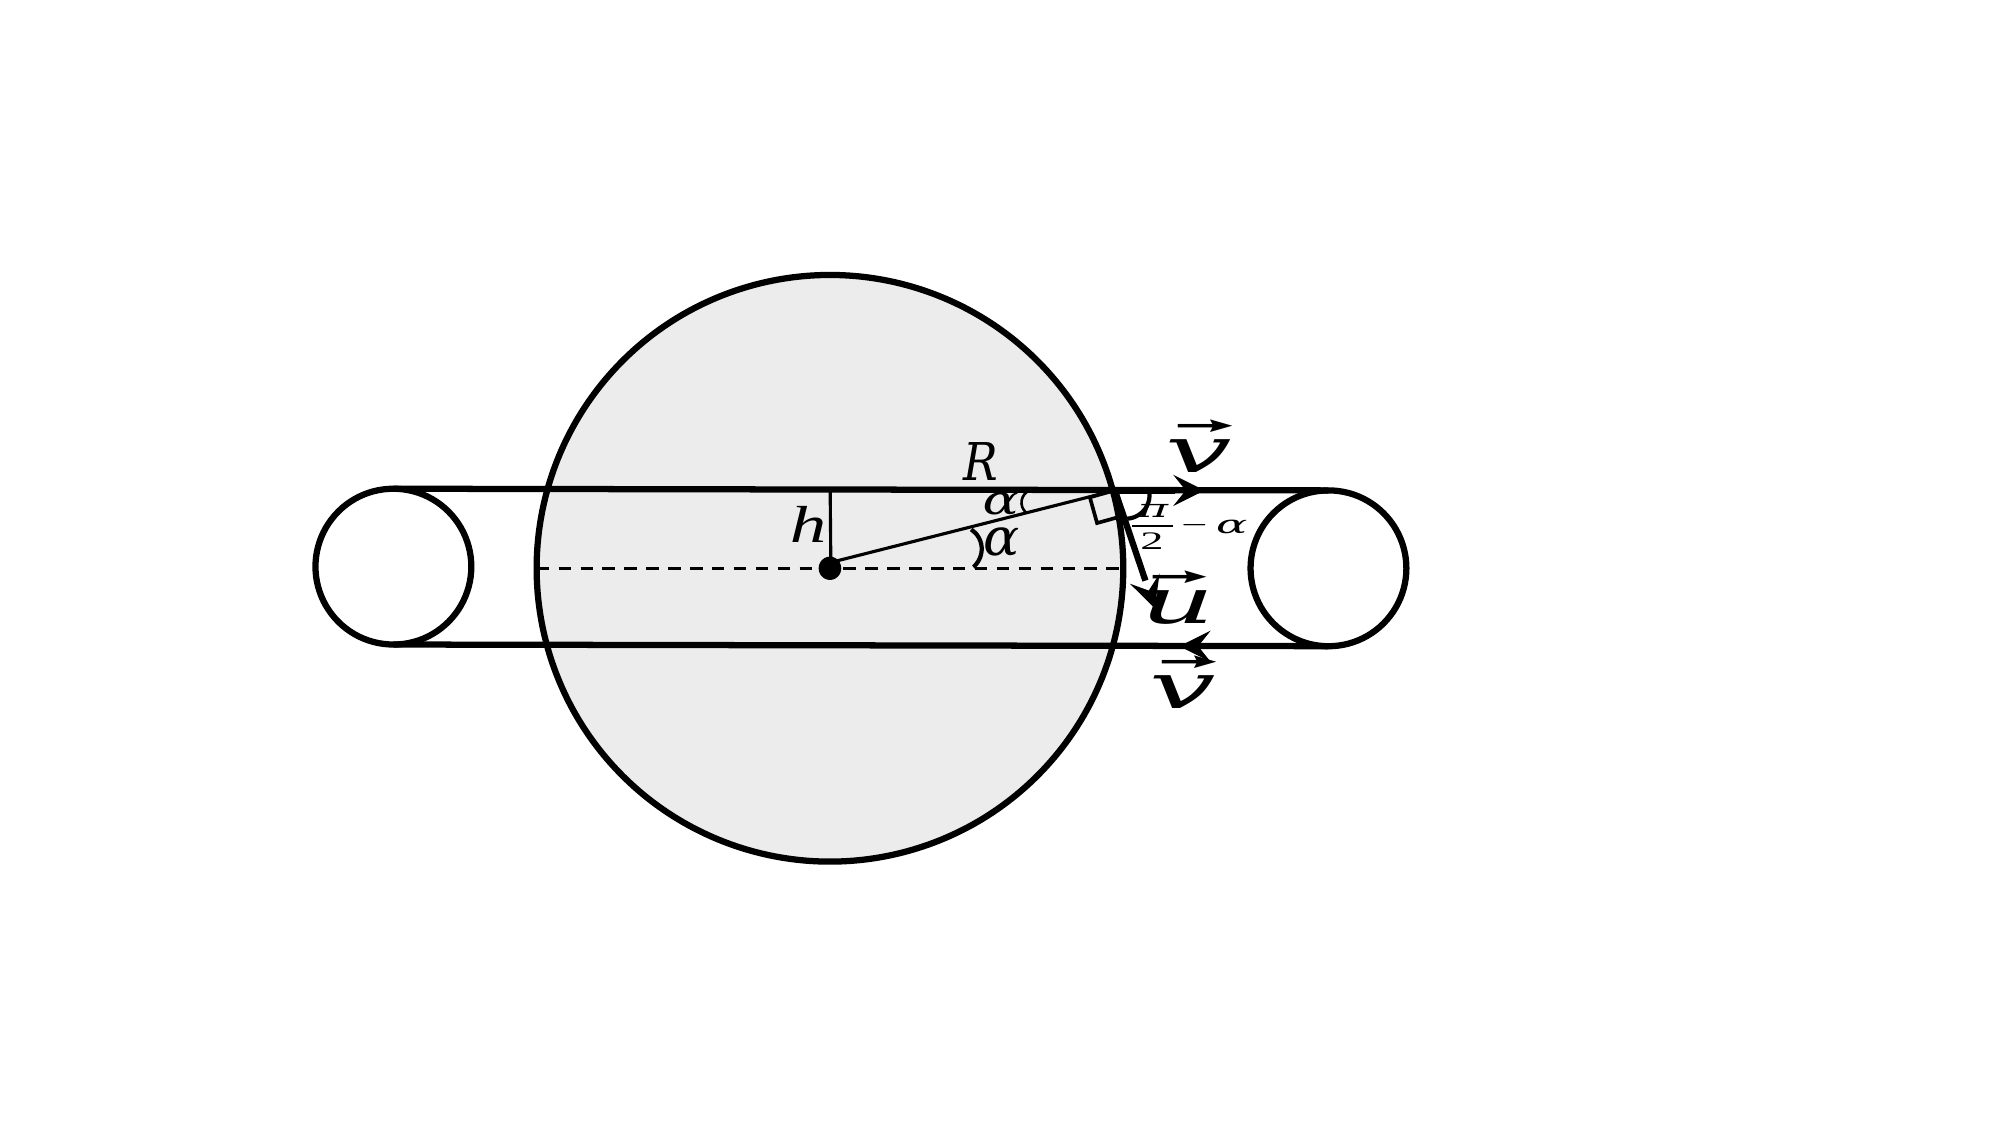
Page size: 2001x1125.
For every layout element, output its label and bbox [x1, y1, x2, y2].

text_box [968, 561, 979, 568]
text_box [547, 273, 1113, 486]
text_box [837, 490, 1115, 561]
text_box [535, 493, 1122, 642]
text_box [1249, 489, 1408, 648]
text_box [818, 556, 842, 568]
text_box [546, 648, 1114, 863]
text_box [1114, 491, 1155, 609]
text_box [818, 569, 842, 580]
text_box [314, 487, 473, 646]
